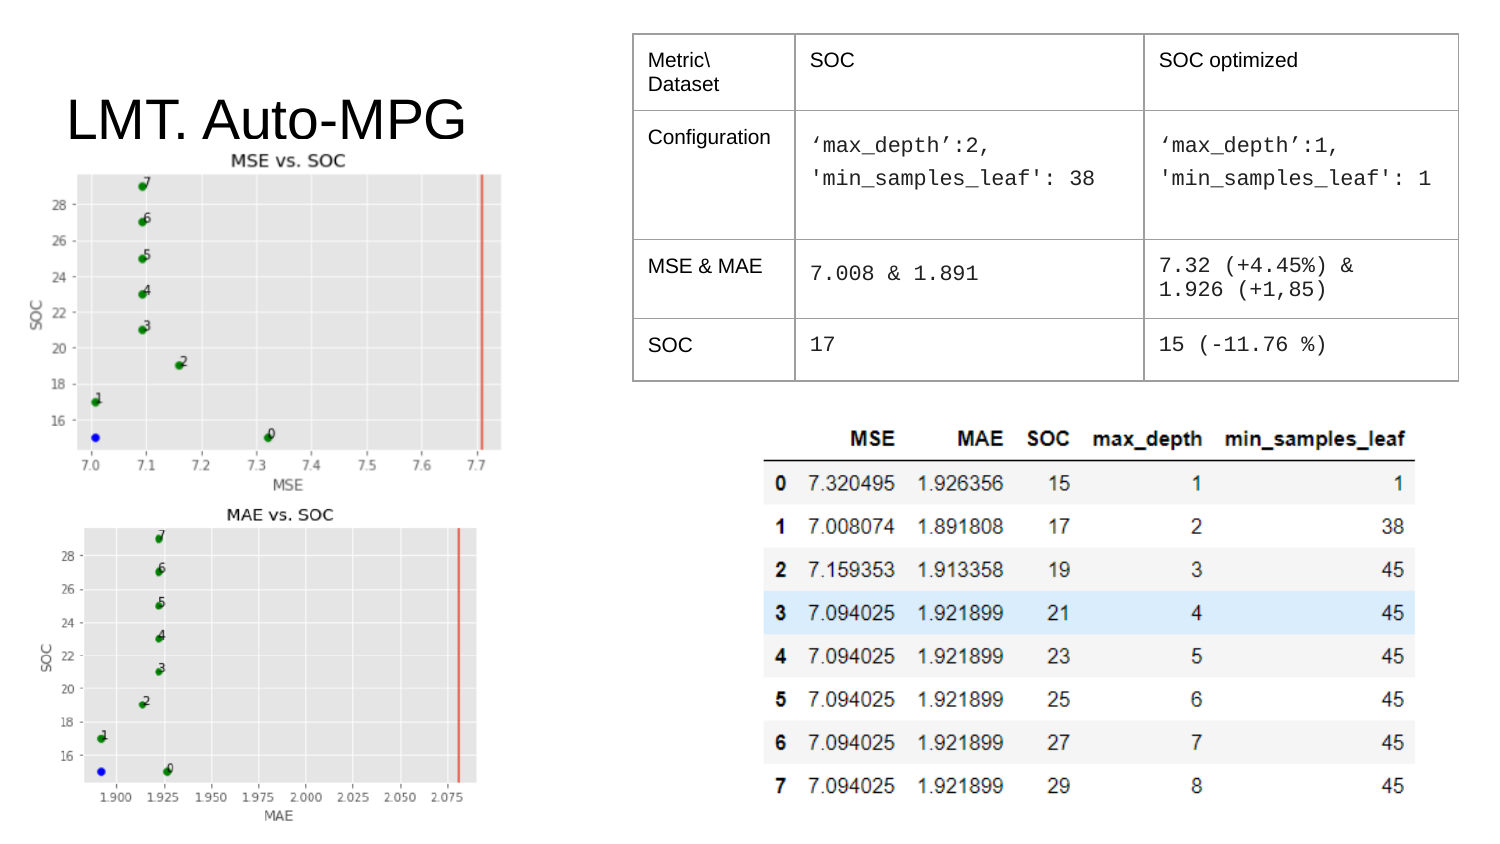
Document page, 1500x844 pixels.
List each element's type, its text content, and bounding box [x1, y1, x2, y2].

table_cell 17 [796, 319, 1143, 380]
table_header SOC optimized [1145, 35, 1458, 110]
table_header Metric\ Dataset [634, 35, 794, 110]
table_cell MSE & MAE [634, 240, 794, 318]
table_cell SOC [634, 319, 794, 380]
table_cell 15 (-11.76 %) [1145, 319, 1458, 380]
table_cell 7.32 (+4.45%) & 1.926 (+1,85) [1145, 240, 1458, 318]
picture [749, 414, 1436, 831]
table_header SOC [796, 35, 1143, 110]
table_cell 7.008 & 1.891 [796, 240, 1143, 318]
picture [16, 138, 528, 844]
title LMT. Auto-MPG [51, 72, 632, 167]
table_cell ‘max_depth’:2, 'min_samples_leaf': 38 [796, 111, 1143, 239]
table_cell Configuration [634, 111, 794, 239]
table_cell ‘max_depth’:1, 'min_samples_leaf': 1 [1145, 111, 1458, 239]
